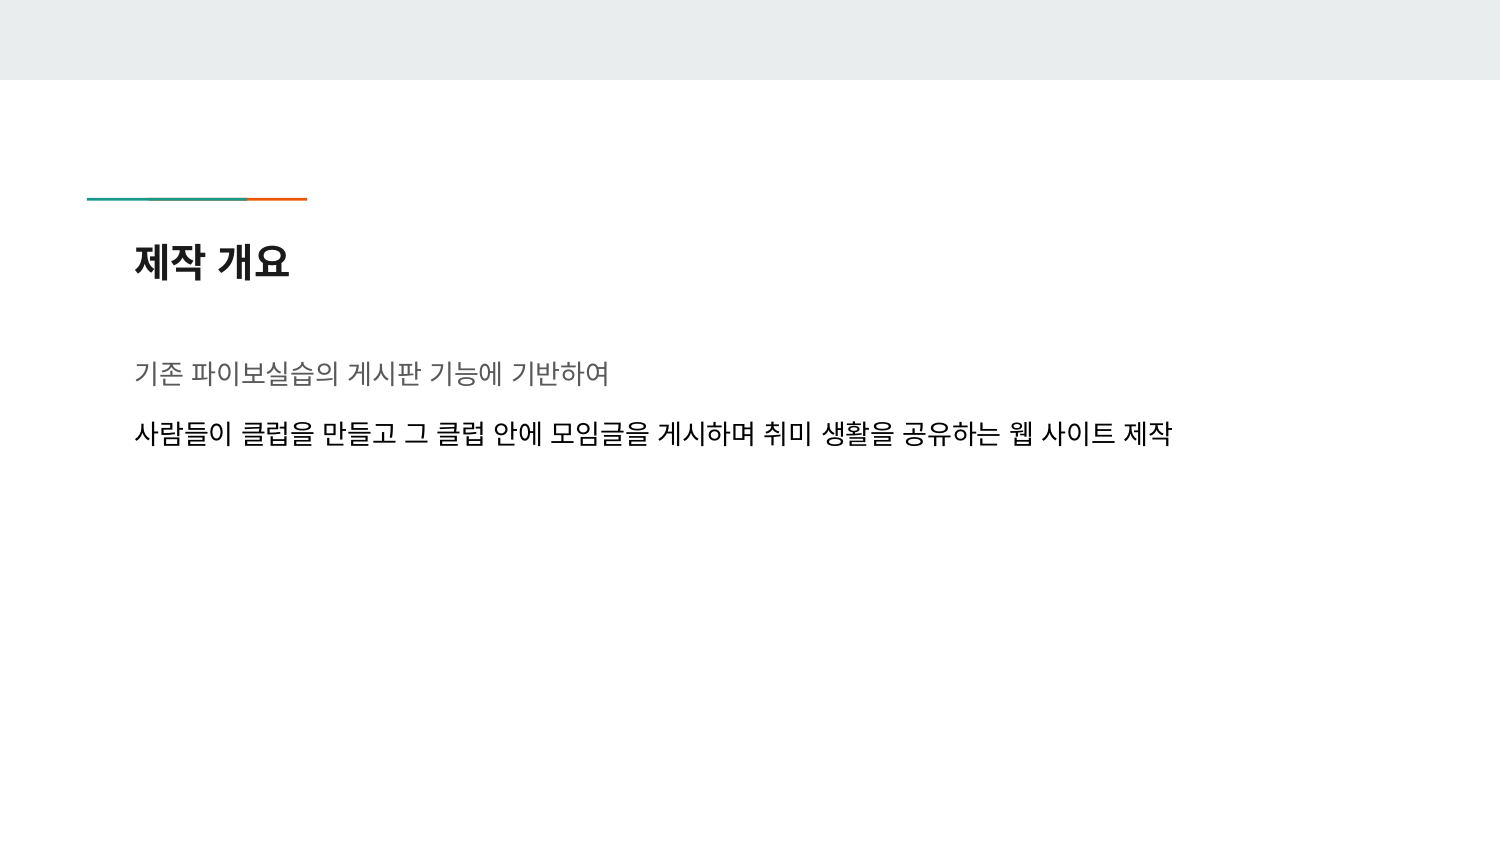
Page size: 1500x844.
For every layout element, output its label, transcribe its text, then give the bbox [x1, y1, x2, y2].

title 제작 개요 [119, 216, 1381, 305]
list 기존 파이보실습의 게시판 기능에 기반하여 사람들이 클럽을 만들고 그 클럽 안에 모임글을 게시하며 취미 생활을 공유하는 웹 사이트 제작 [119, 341, 1381, 712]
